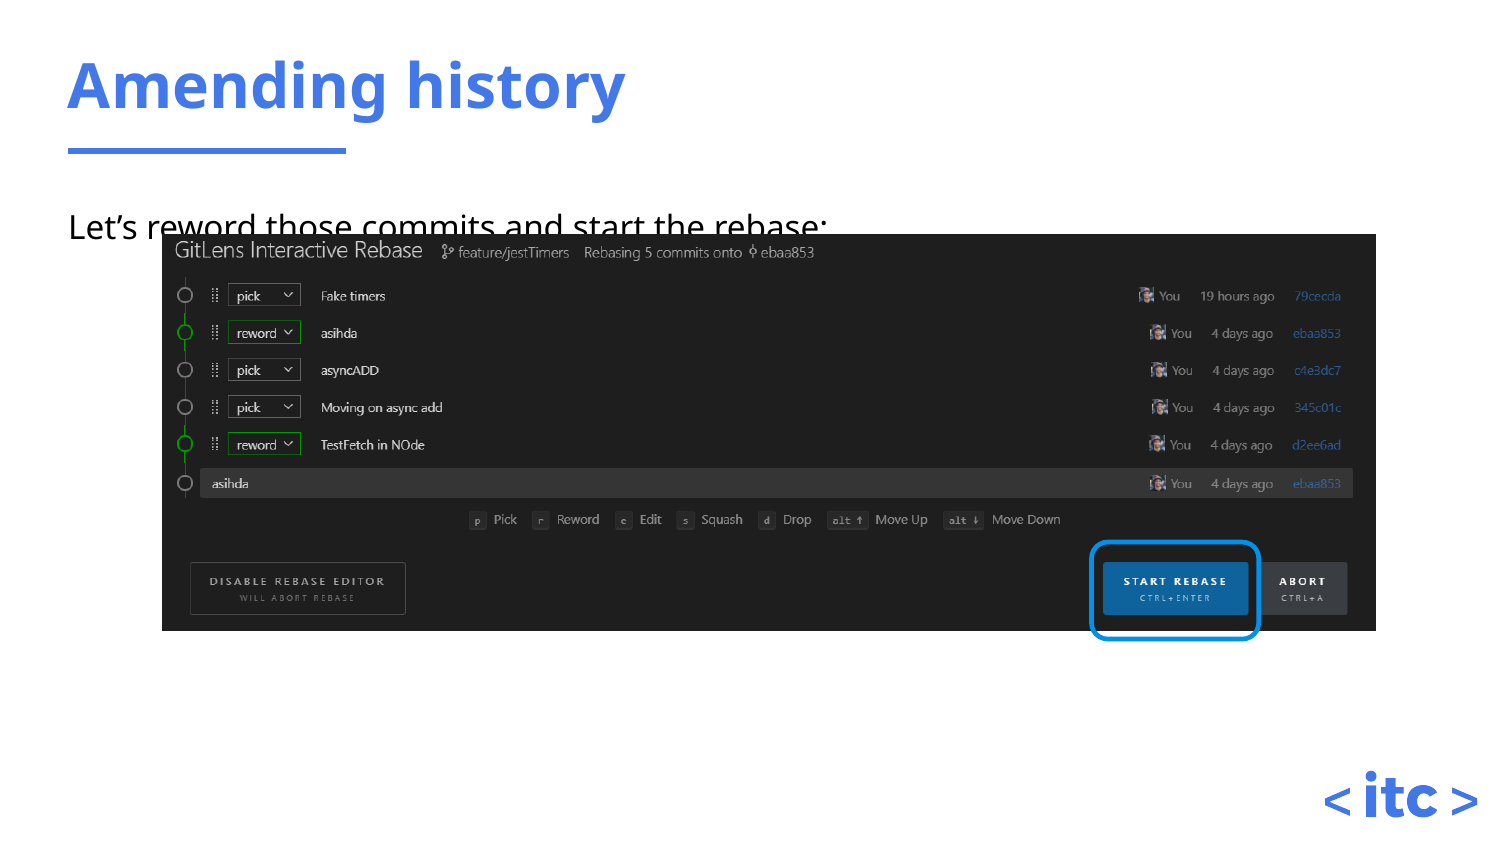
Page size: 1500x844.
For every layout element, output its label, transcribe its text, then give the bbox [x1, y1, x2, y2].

picture [1316, 759, 1485, 828]
picture [162, 234, 1376, 631]
text_box Amending history [67, 39, 1478, 136]
text_box Let’s reword those commits and start the rebase: [68, 151, 1470, 398]
